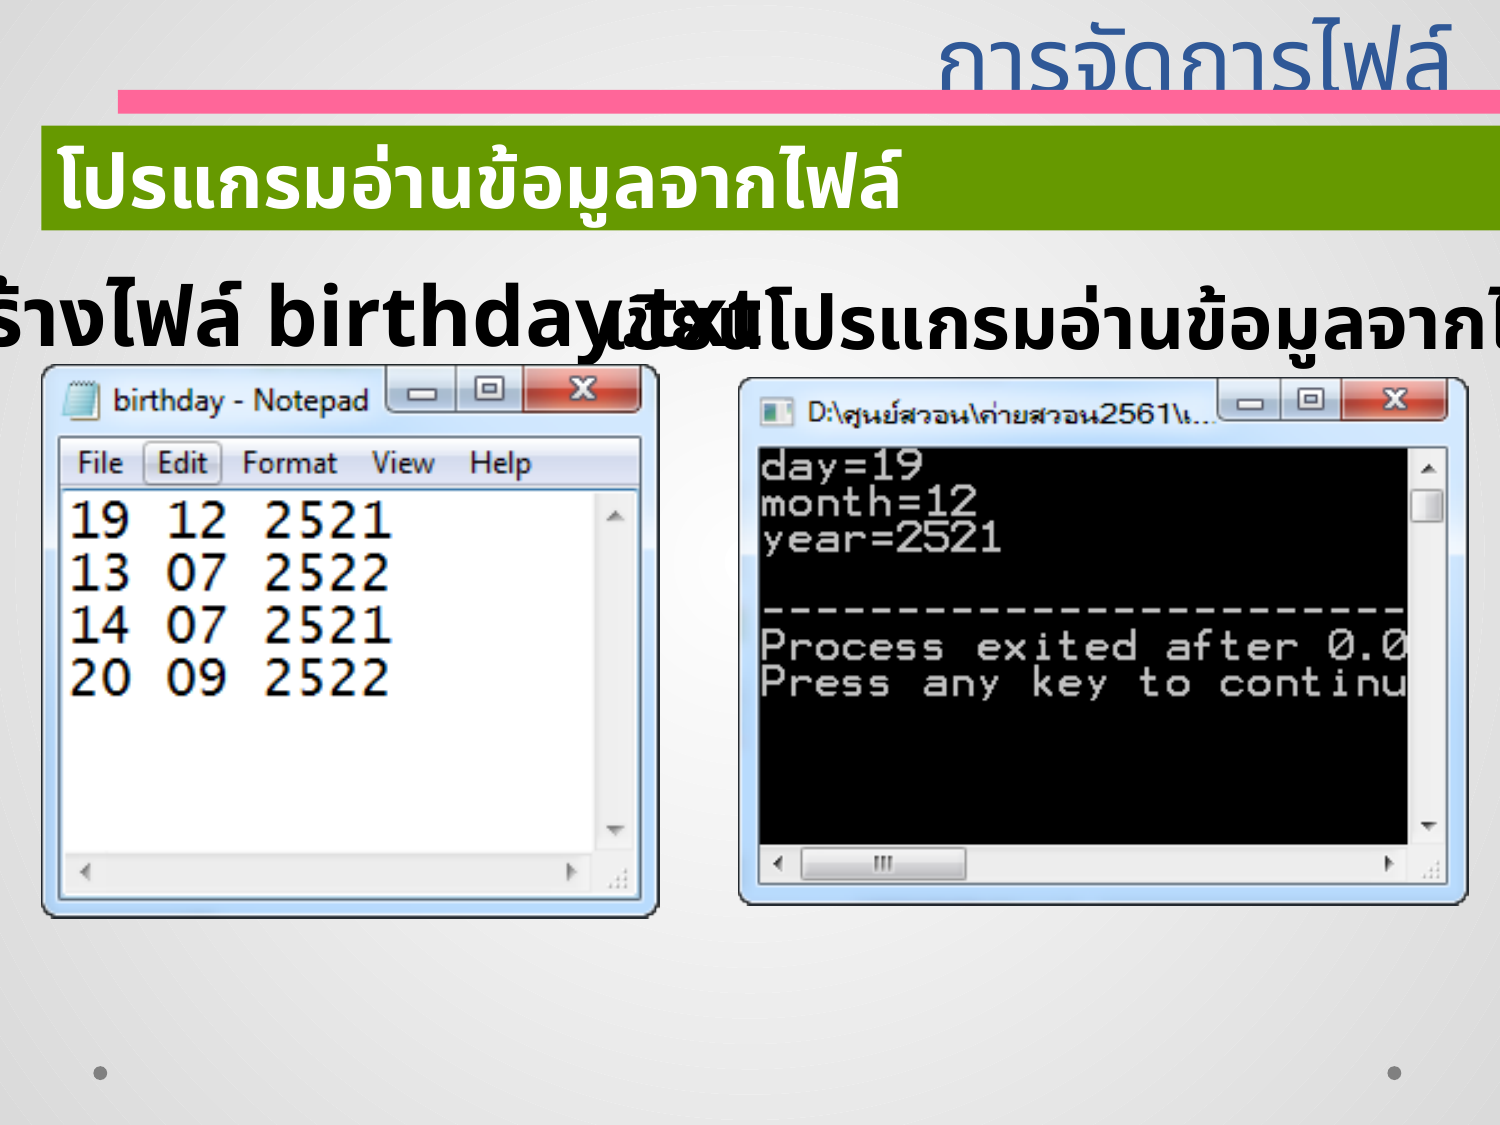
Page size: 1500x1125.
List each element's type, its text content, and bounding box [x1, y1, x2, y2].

text_box สร้างไฟล์ birthday.txt [0, 255, 779, 371]
picture [40, 364, 661, 919]
text_box เขียนโปรแกรมอ่านข้อมูลจากไฟล์ [587, 267, 1500, 373]
text_box โปรแกรมอ่านข้อมูลจากไฟล์ [41, 125, 1500, 231]
text_box [116, 88, 1500, 116]
text_box การจัดการไฟล์ [112, 0, 1471, 121]
picture [737, 377, 1470, 906]
